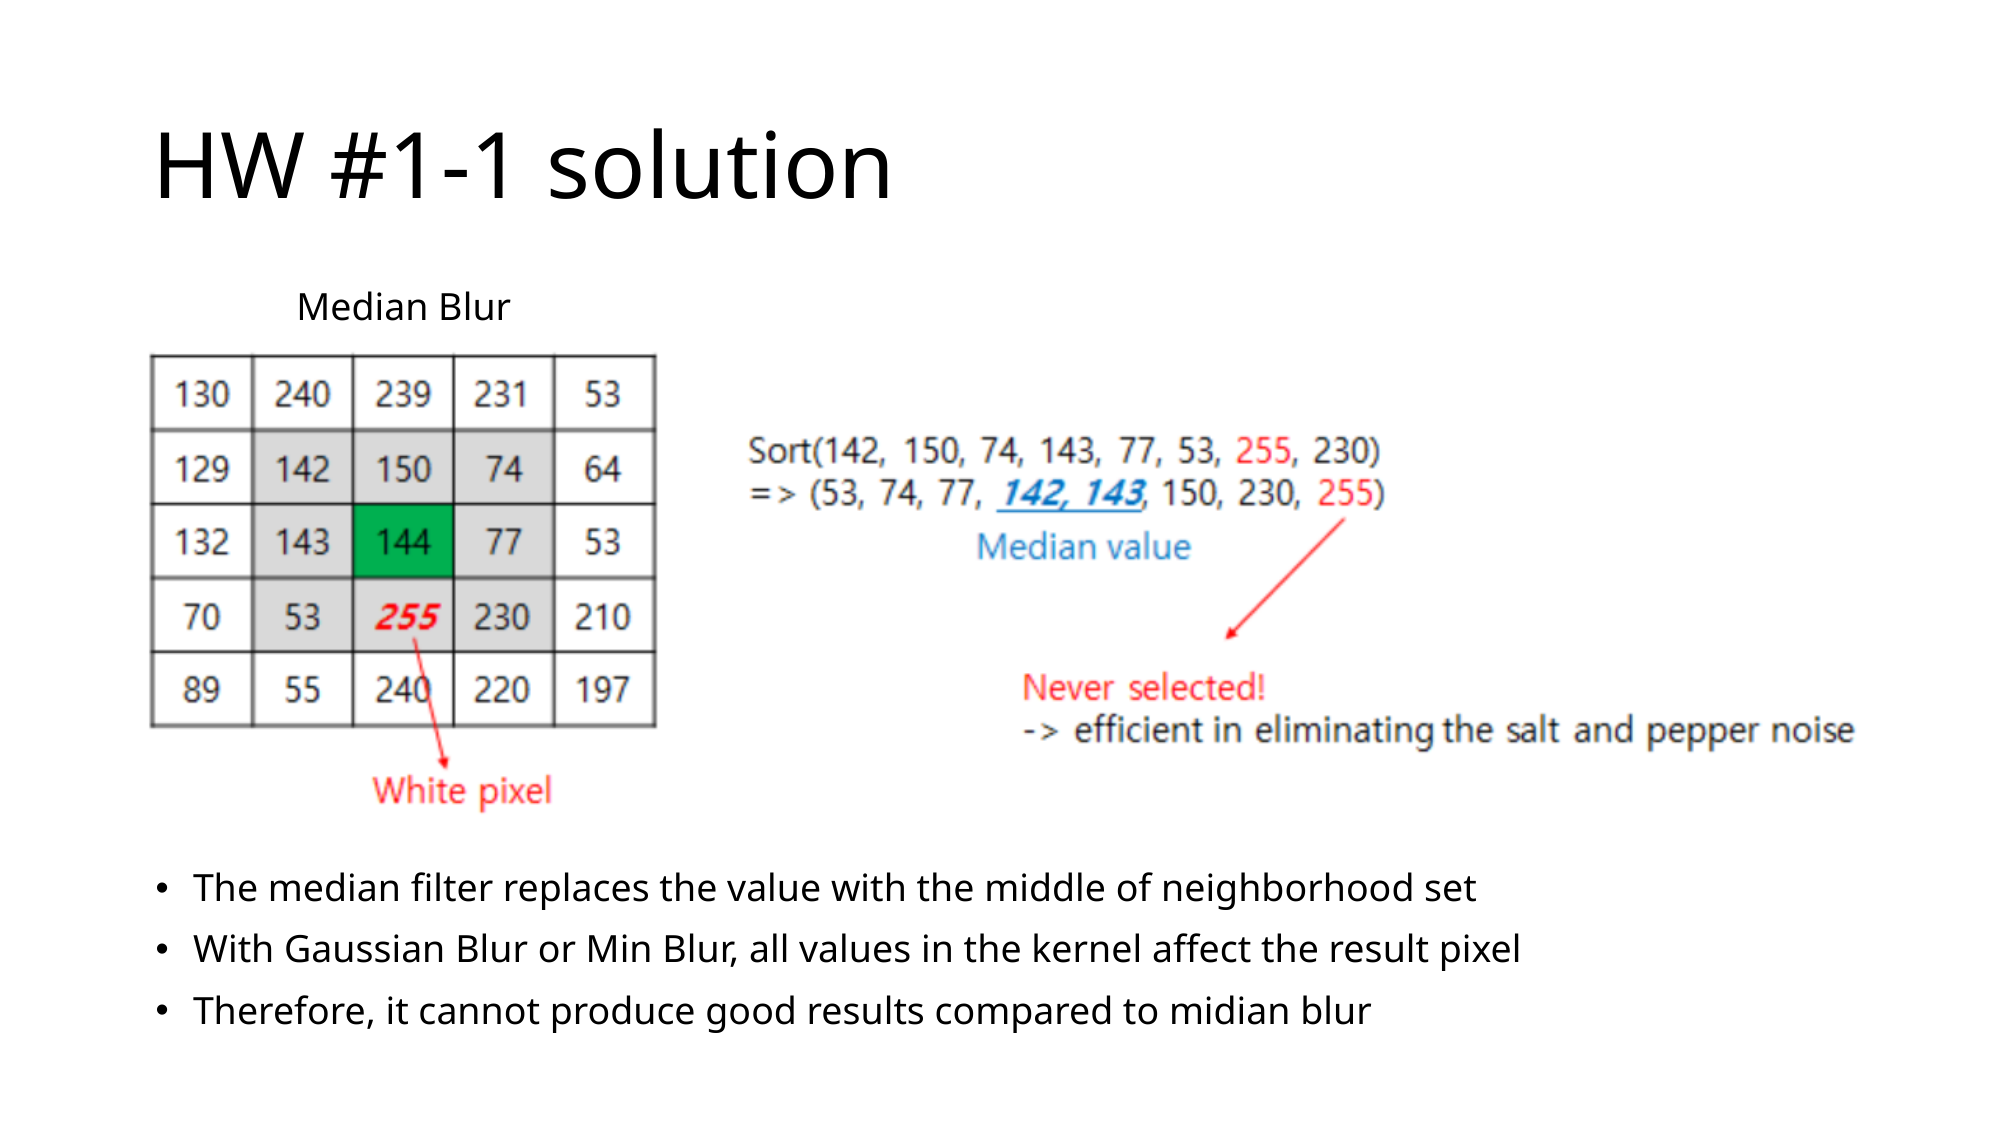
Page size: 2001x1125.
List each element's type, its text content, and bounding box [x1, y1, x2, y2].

list The median filter replaces the value with the middle of neighborhood set With Gaussian Blur or Min Blur, all values in the kernel affect the result pixel Therefore, it cannot produce good results compared to midian blur [140, 861, 1866, 1100]
picture [137, 342, 1866, 819]
text_box Median Blur [281, 280, 639, 342]
title HW #1-1 solution [137, 59, 1863, 278]
